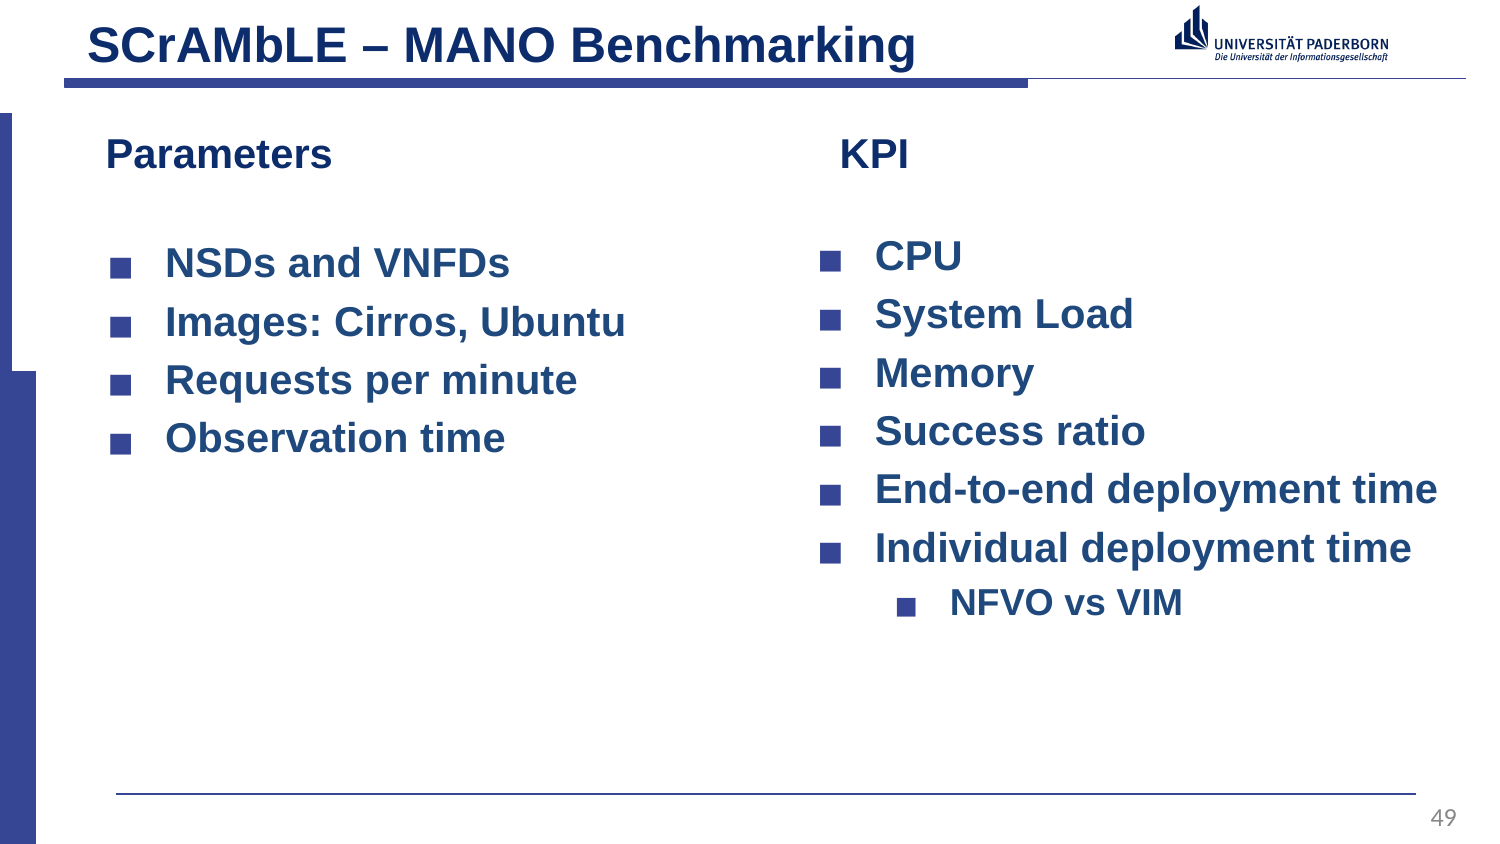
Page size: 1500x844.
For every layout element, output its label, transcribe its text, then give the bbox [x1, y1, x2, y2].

slide_number 49 [1376, 805, 1473, 839]
text_box KPI [822, 119, 1374, 172]
footer [289, 793, 1306, 839]
list NSDs and VNFDs Images: Cirros, Ubuntu Requests per minute Observation time [75, 111, 738, 726]
title SCrAMbLE – MANO Benchmarking [72, 5, 1473, 68]
slide_number [75, 793, 254, 839]
text_box CPU System Load Memory Success ratio End-to-end deployment time Individual deployment time NFVO vs VIM [784, 163, 1476, 805]
text_box Parameters [88, 119, 640, 172]
